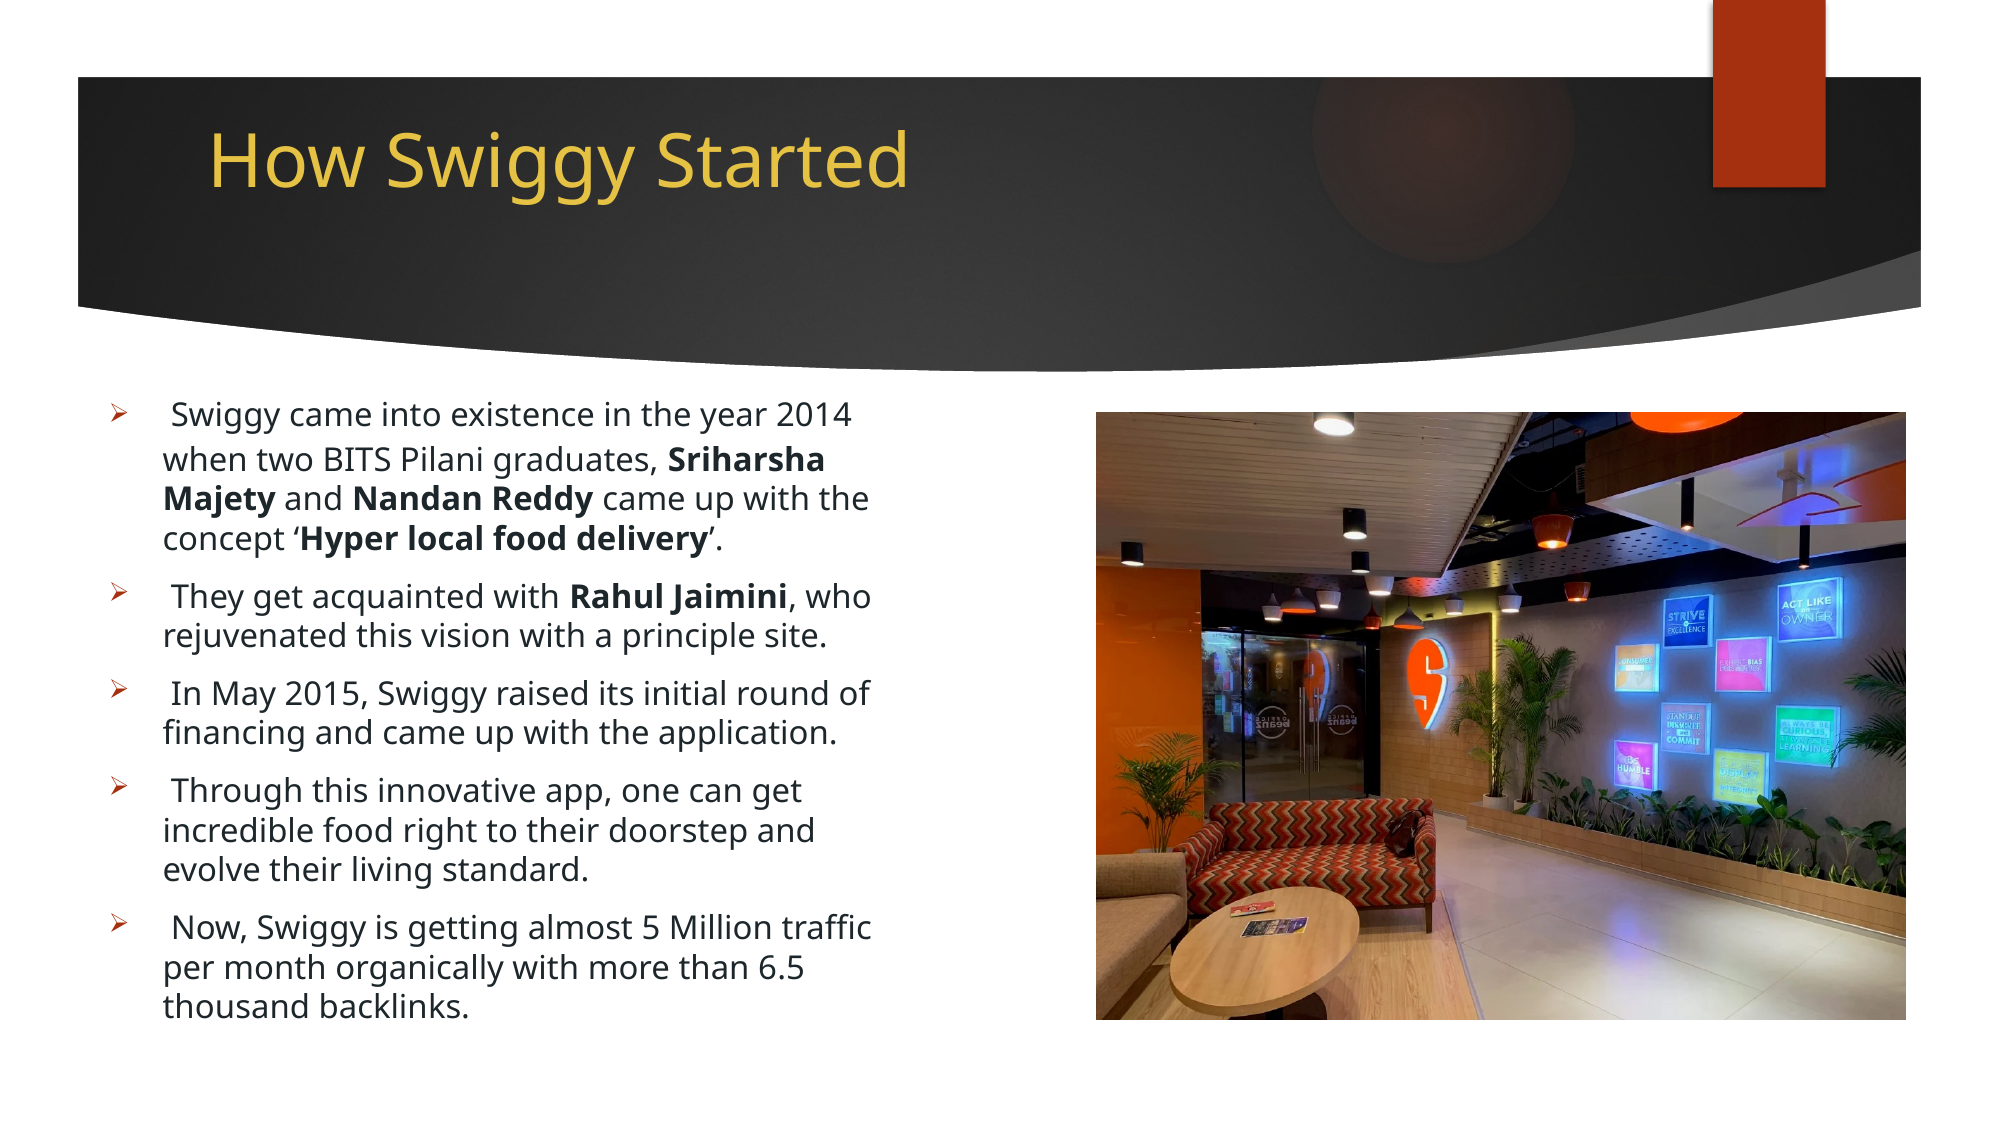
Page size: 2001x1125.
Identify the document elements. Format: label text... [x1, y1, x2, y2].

list Swiggy came into existence in the year 2014 when two BITS Pilani graduates, Sriharsha Majety and Nandan Reddy came up with the concept ‘Hyper local food delivery’. They get acquainted with Rahul Jaimini, who rejuvenated this vision with a principle site. In May 2015, Swiggy raised its initial round of financing and came up with the application. Through this innovative app, one can get incredible food right to their doorstep and evolve their living standard. Now, Swiggy is getting almost 5 Million traffic per month organically with more than 6.5 thousand backlinks. [93, 385, 904, 1046]
title How Swiggy Started [192, 45, 1846, 271]
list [1095, 411, 1907, 1020]
